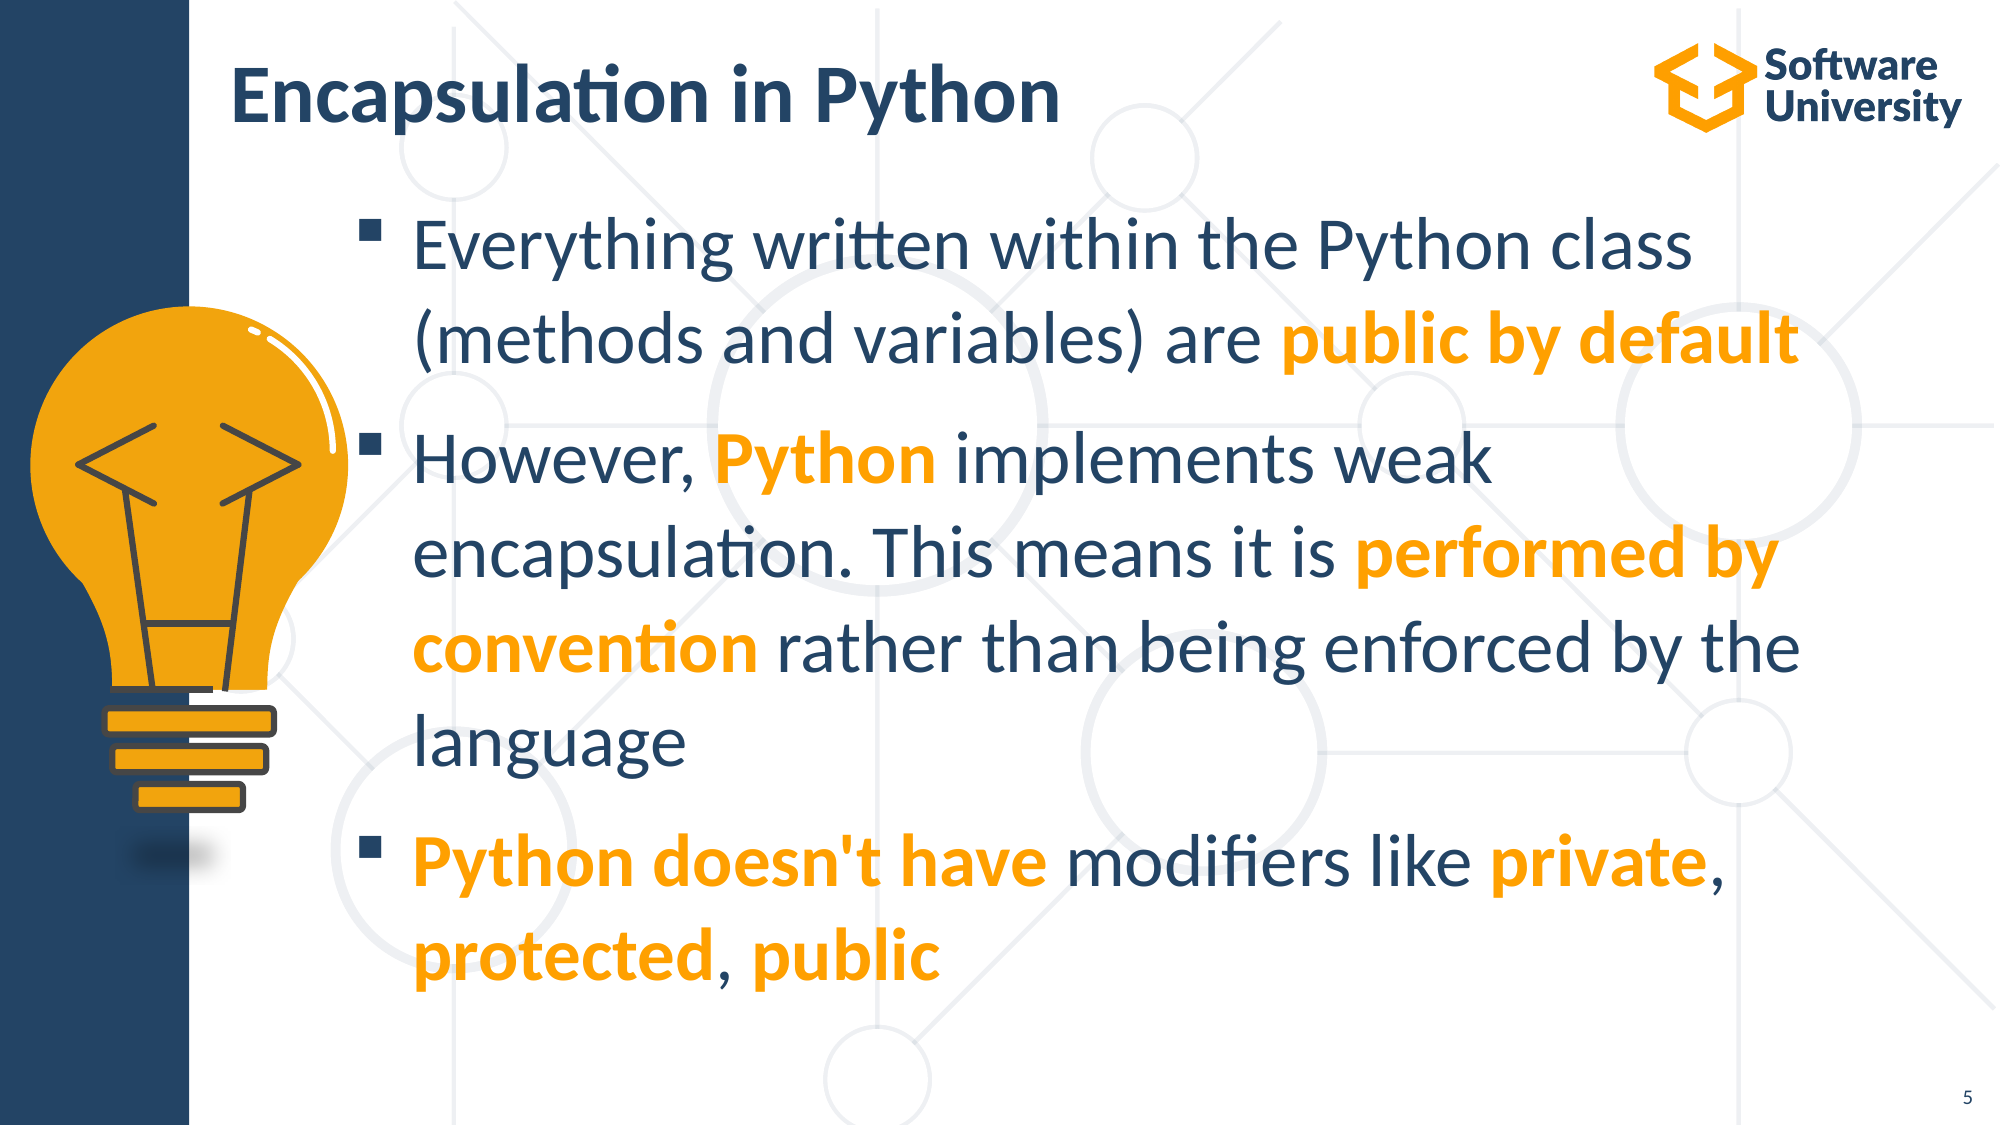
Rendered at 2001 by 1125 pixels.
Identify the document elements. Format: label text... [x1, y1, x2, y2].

list Everything written within the Python class (methods and variables) are public by default However, Python implements weak encapsulation. This means it is performed by convention rather than being enforced by the language Python doesn't have modifiers like private, protected, public [335, 183, 1938, 1068]
title Encapsulation in Python [212, 16, 1628, 162]
text_box 5 [1927, 1067, 1989, 1117]
picture [1641, 31, 1973, 145]
